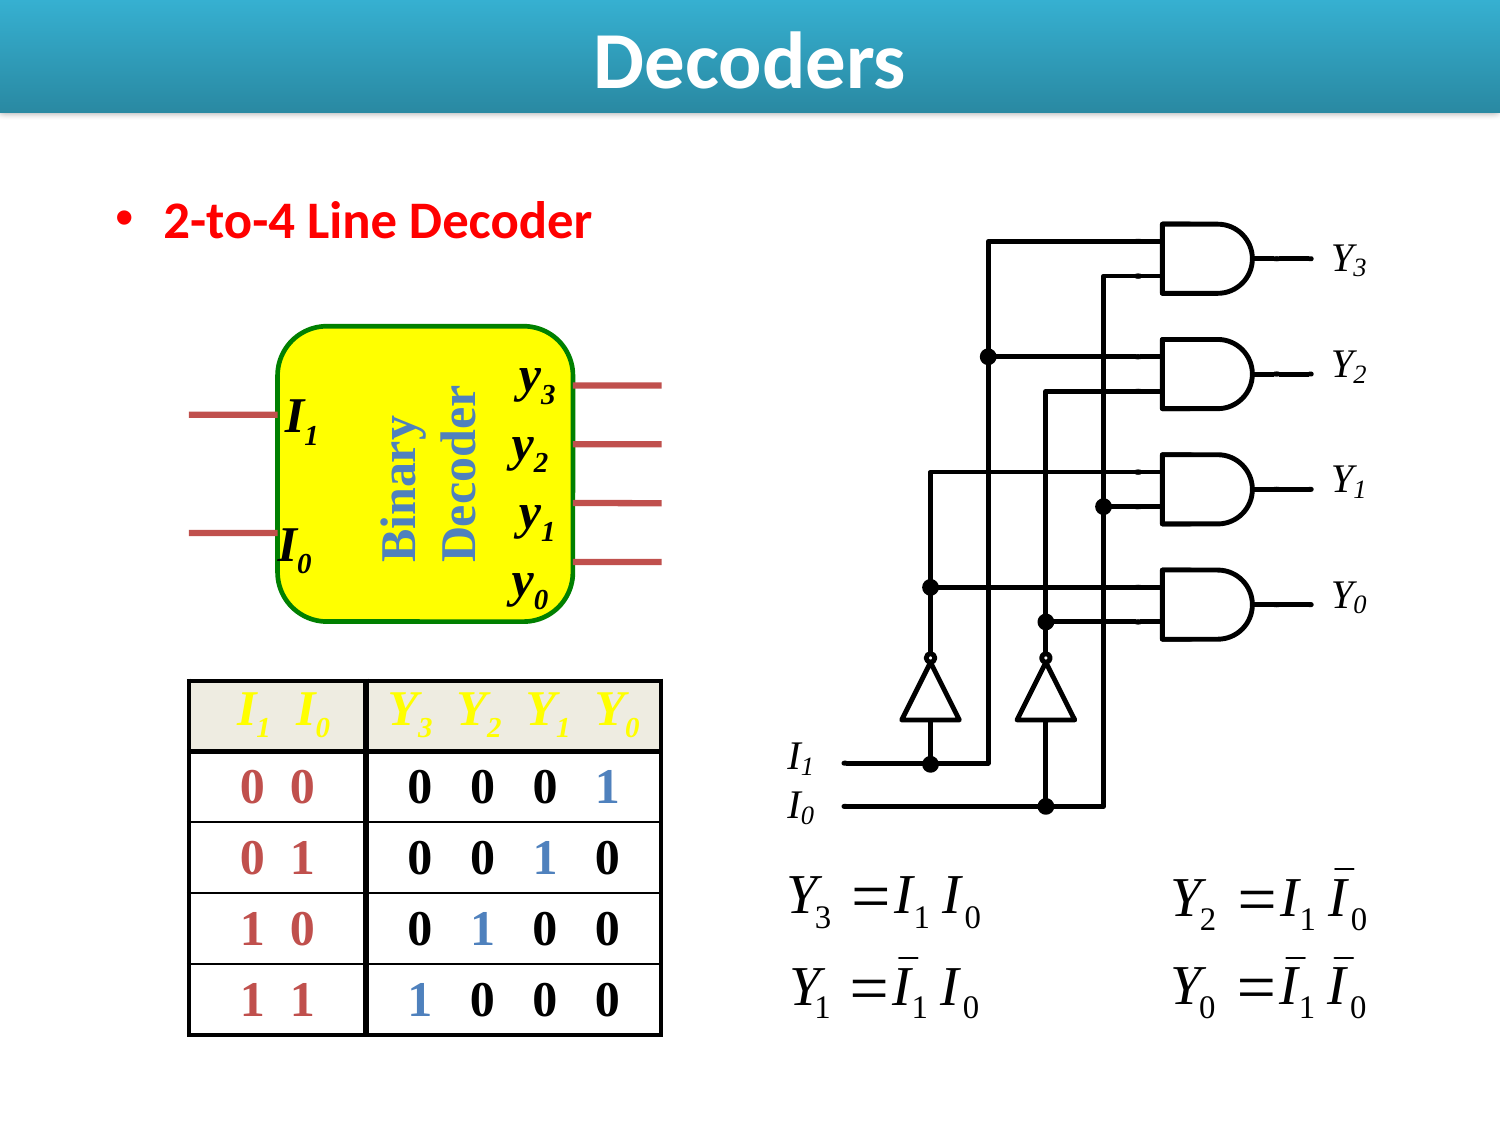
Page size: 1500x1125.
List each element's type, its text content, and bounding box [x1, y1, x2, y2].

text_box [783, 943, 991, 1034]
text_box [188, 326, 662, 622]
table_cell 1 0 0 0 [369, 965, 659, 1033]
title Decoders [0, 0, 1500, 113]
table_cell 1 0 [191, 894, 363, 963]
table_header I1 I0 [191, 683, 363, 749]
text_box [1165, 855, 1377, 943]
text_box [781, 857, 993, 943]
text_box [1165, 943, 1377, 1034]
table_cell 0 0 1 0 [369, 823, 659, 892]
table_cell 1 1 [191, 965, 363, 1033]
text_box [749, 207, 1400, 848]
list 2-to-4 Line Decoder [100, 178, 1459, 257]
table_header Y3 Y2 Y1 Y0 [369, 683, 659, 749]
table_cell 0 1 0 0 [369, 894, 659, 963]
table_cell 0 1 [191, 823, 363, 892]
table_cell 0 0 [191, 754, 363, 821]
table_cell 0 0 0 1 [369, 754, 659, 821]
